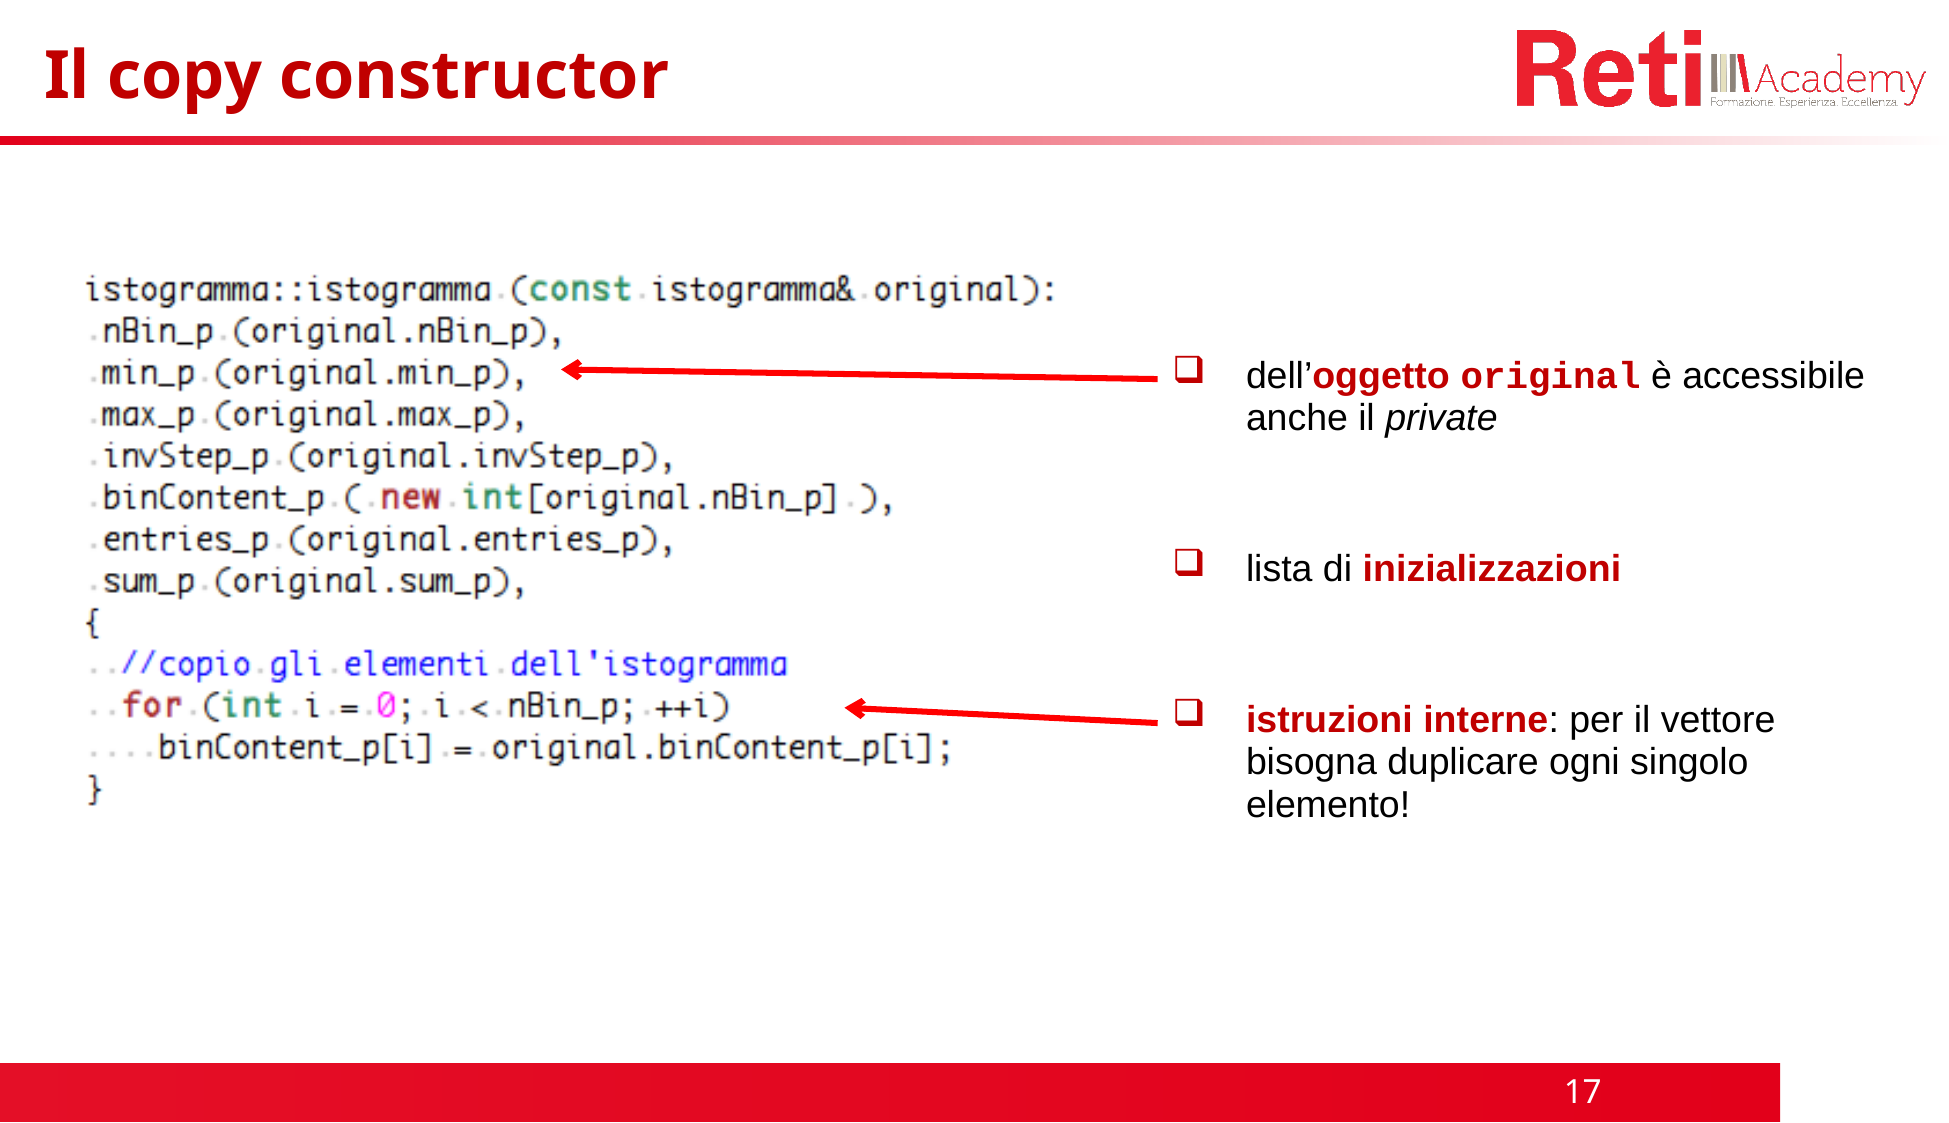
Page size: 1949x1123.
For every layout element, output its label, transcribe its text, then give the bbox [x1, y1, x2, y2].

picture [85, 262, 1094, 845]
text_box Il copy constructor [29, 24, 1859, 113]
list dell’oggetto original è accessibile anche il private lista di inizializzazioni istruzioni interne: per il vettore bisogna duplicare ogni singolo elemento! [1157, 346, 1908, 661]
picture [1859, 30, 1926, 108]
slide_number 17 [1480, 1081, 1622, 1105]
